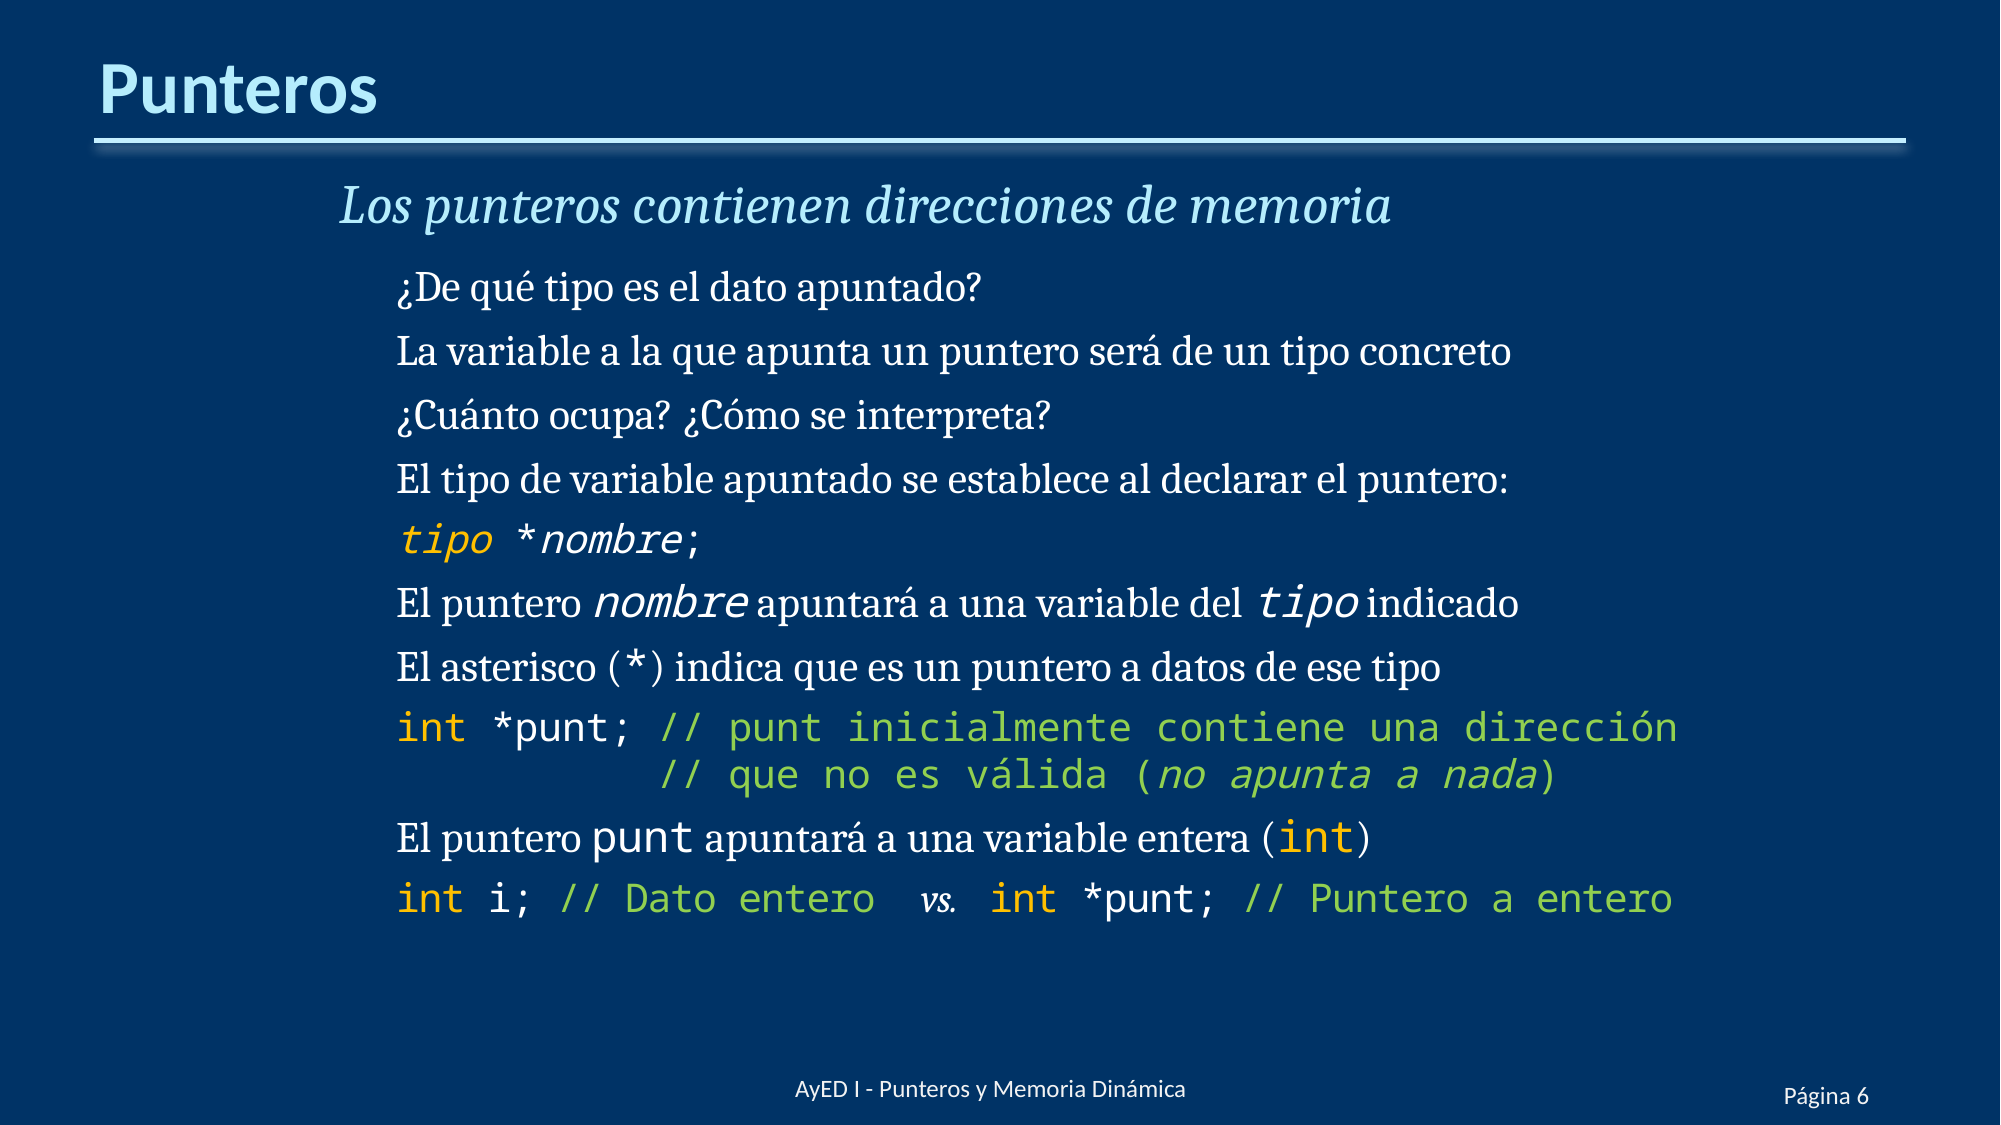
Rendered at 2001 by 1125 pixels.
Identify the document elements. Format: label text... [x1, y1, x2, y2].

title Punteros [99, 46, 1900, 129]
slide_number Página 6 [1672, 1049, 1870, 1110]
list Los punteros contienen direcciones de memoria ¿De qué tipo es el dato apuntado? La variable a la que apunta un puntero será de un tipo concreto ¿Cuánto ocupa? ¿Cómo se interpreta? El tipo de variable apuntado se establece al declarar el puntero: tipo *nombre; El puntero nombre apuntará a una variable del tipo indicado El asterisco (*) indica que es un puntero a datos de ese tipo int *punt; // punt inicialmente contiene una dirección // que no es válida (no apunta a nada) El puntero punt apuntará a una variable entera (int) int i; // Dato entero vs. int *punt; // Puntero a entero [324, 160, 1697, 1000]
footer AyED I - Punteros y Memoria Dinámica [795, 1042, 1514, 1103]
